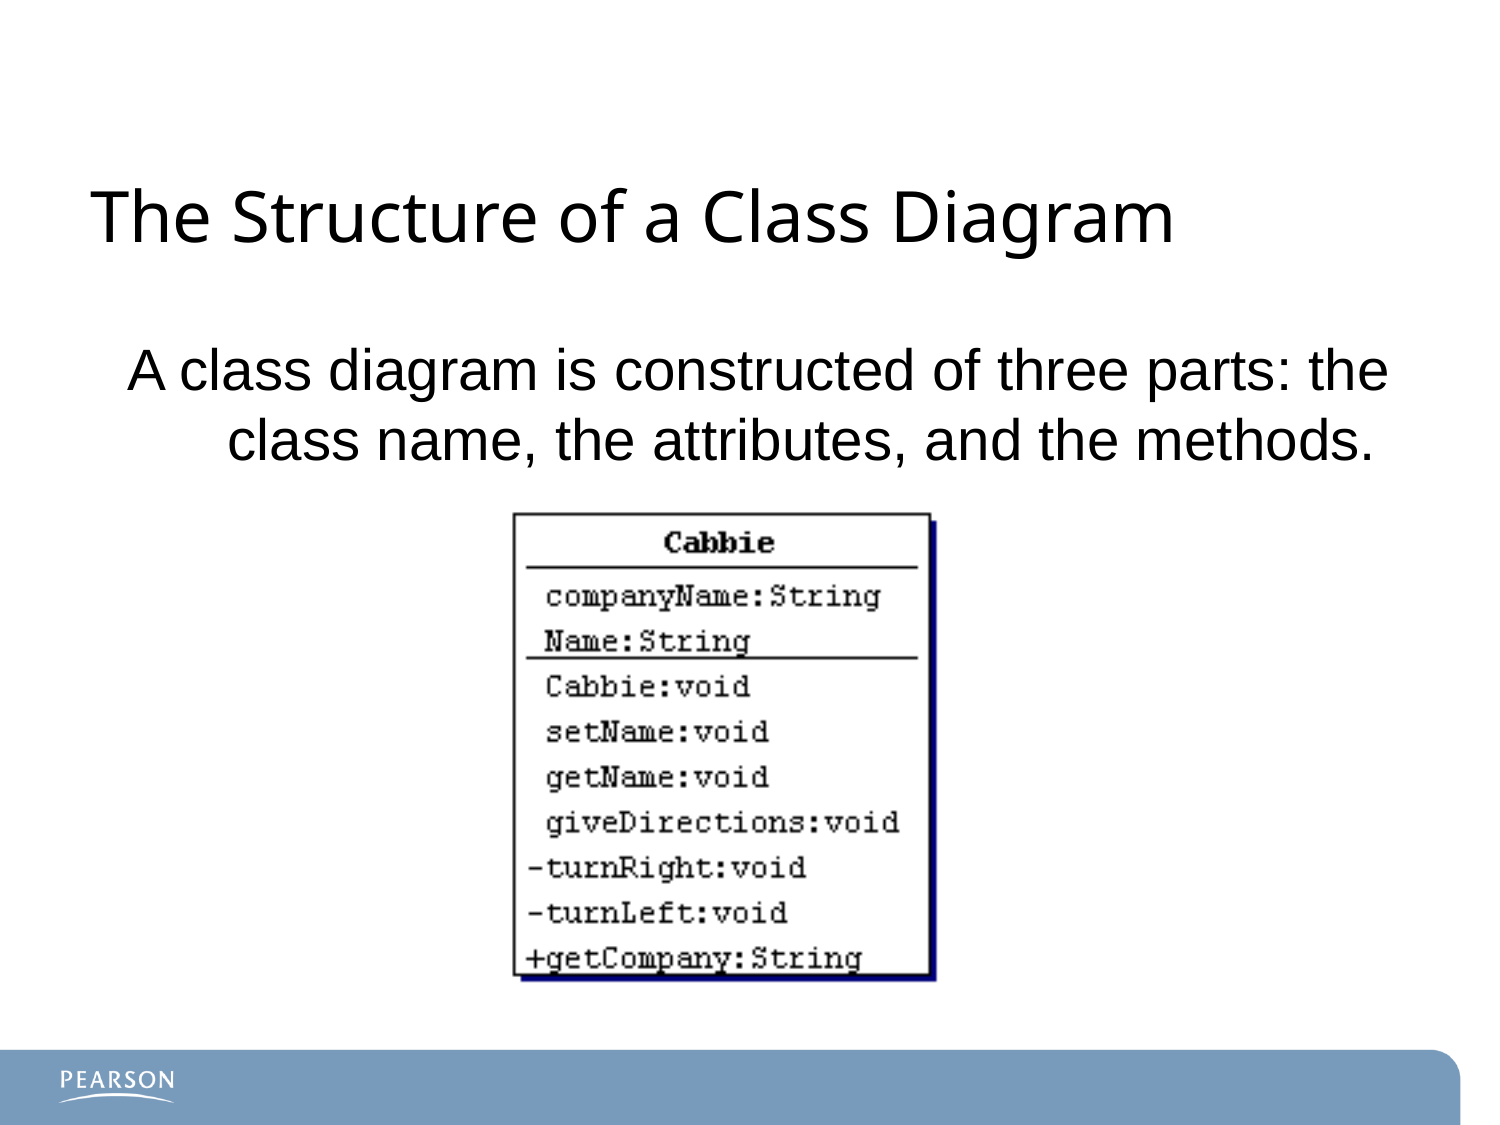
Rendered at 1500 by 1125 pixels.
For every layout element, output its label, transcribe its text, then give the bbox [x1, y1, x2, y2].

picture [487, 487, 964, 1009]
title The Structure of a Class Diagram [74, 49, 1426, 313]
list A class diagram is constructed of three parts: the class name, the attributes, and the methods. [112, 324, 1438, 1013]
picture [0, 1047, 1475, 1125]
